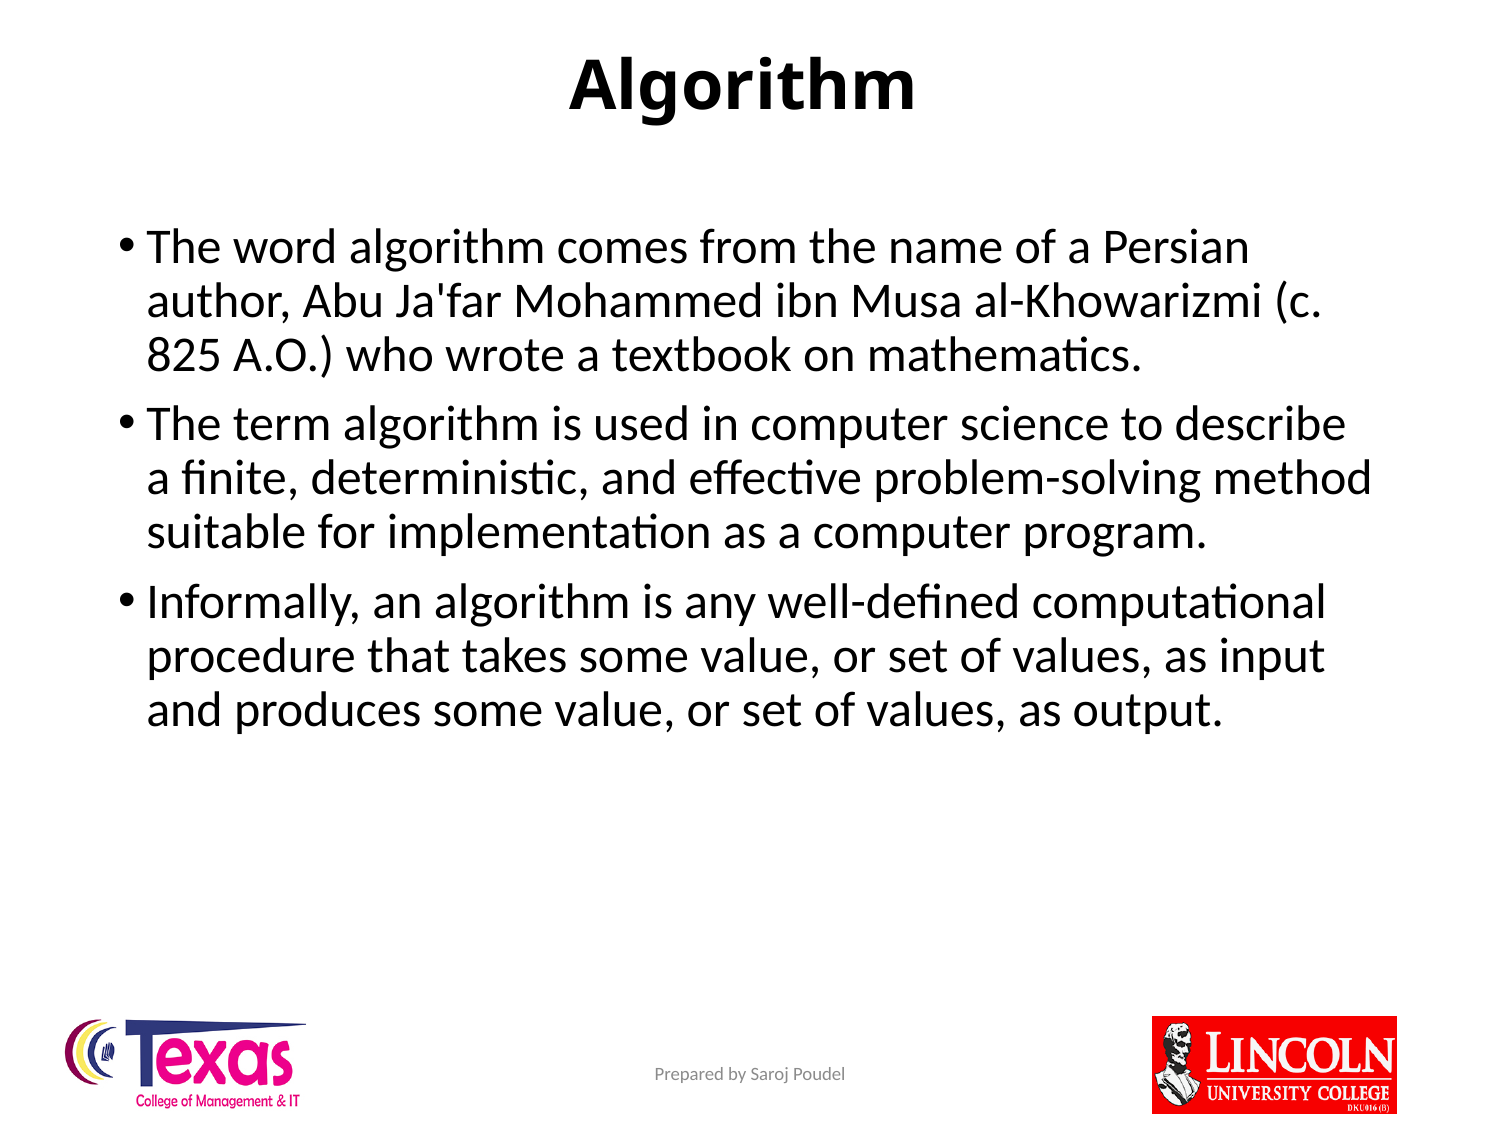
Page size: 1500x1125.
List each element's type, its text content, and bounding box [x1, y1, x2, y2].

footer Prepared by Saroj Poudel [496, 1042, 1004, 1103]
list The word algorithm comes from the name of a Persian author, Abu Ja'far Mohammed ibn Musa al-Khowarizmi (c. 825 A.O.) who wrote a textbook on mathematics. The term algorithm is used in computer science to describe a finite, deterministic, and effective problem-solving method suitable for implementation as a computer program. Informally, an algorithm is any well-defined computational procedure that takes some value, or set of values, as input and produces some value, or set of values, as output. [103, 212, 1397, 1014]
picture [62, 1013, 307, 1111]
title Algorithm [97, 0, 1392, 175]
picture [1152, 1016, 1397, 1114]
